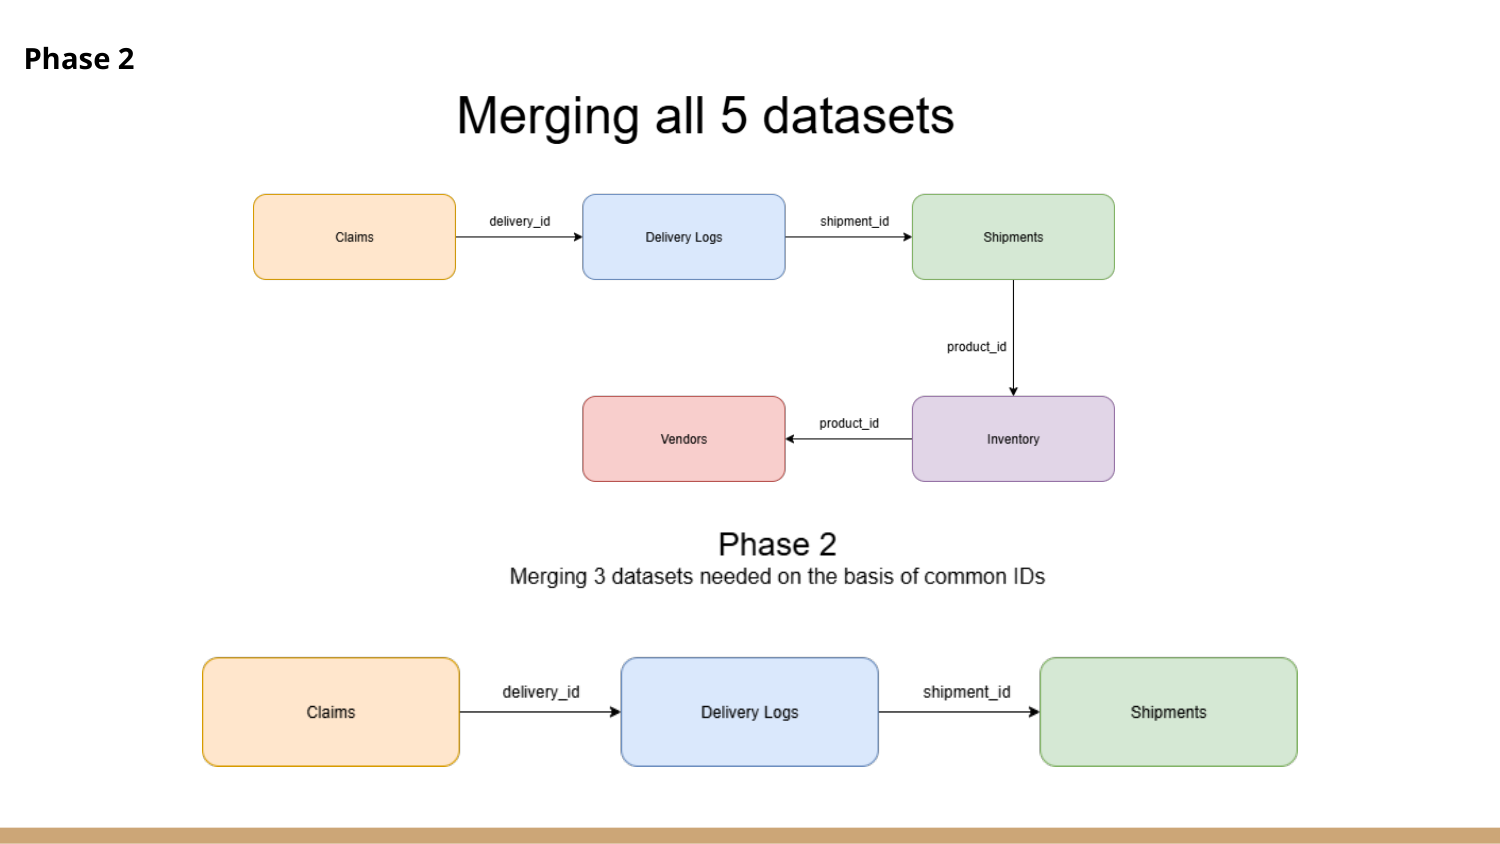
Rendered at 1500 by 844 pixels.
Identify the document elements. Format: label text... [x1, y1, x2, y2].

picture [253, 76, 1115, 482]
picture [202, 515, 1298, 767]
text_box Phase 2 [0, 33, 455, 83]
